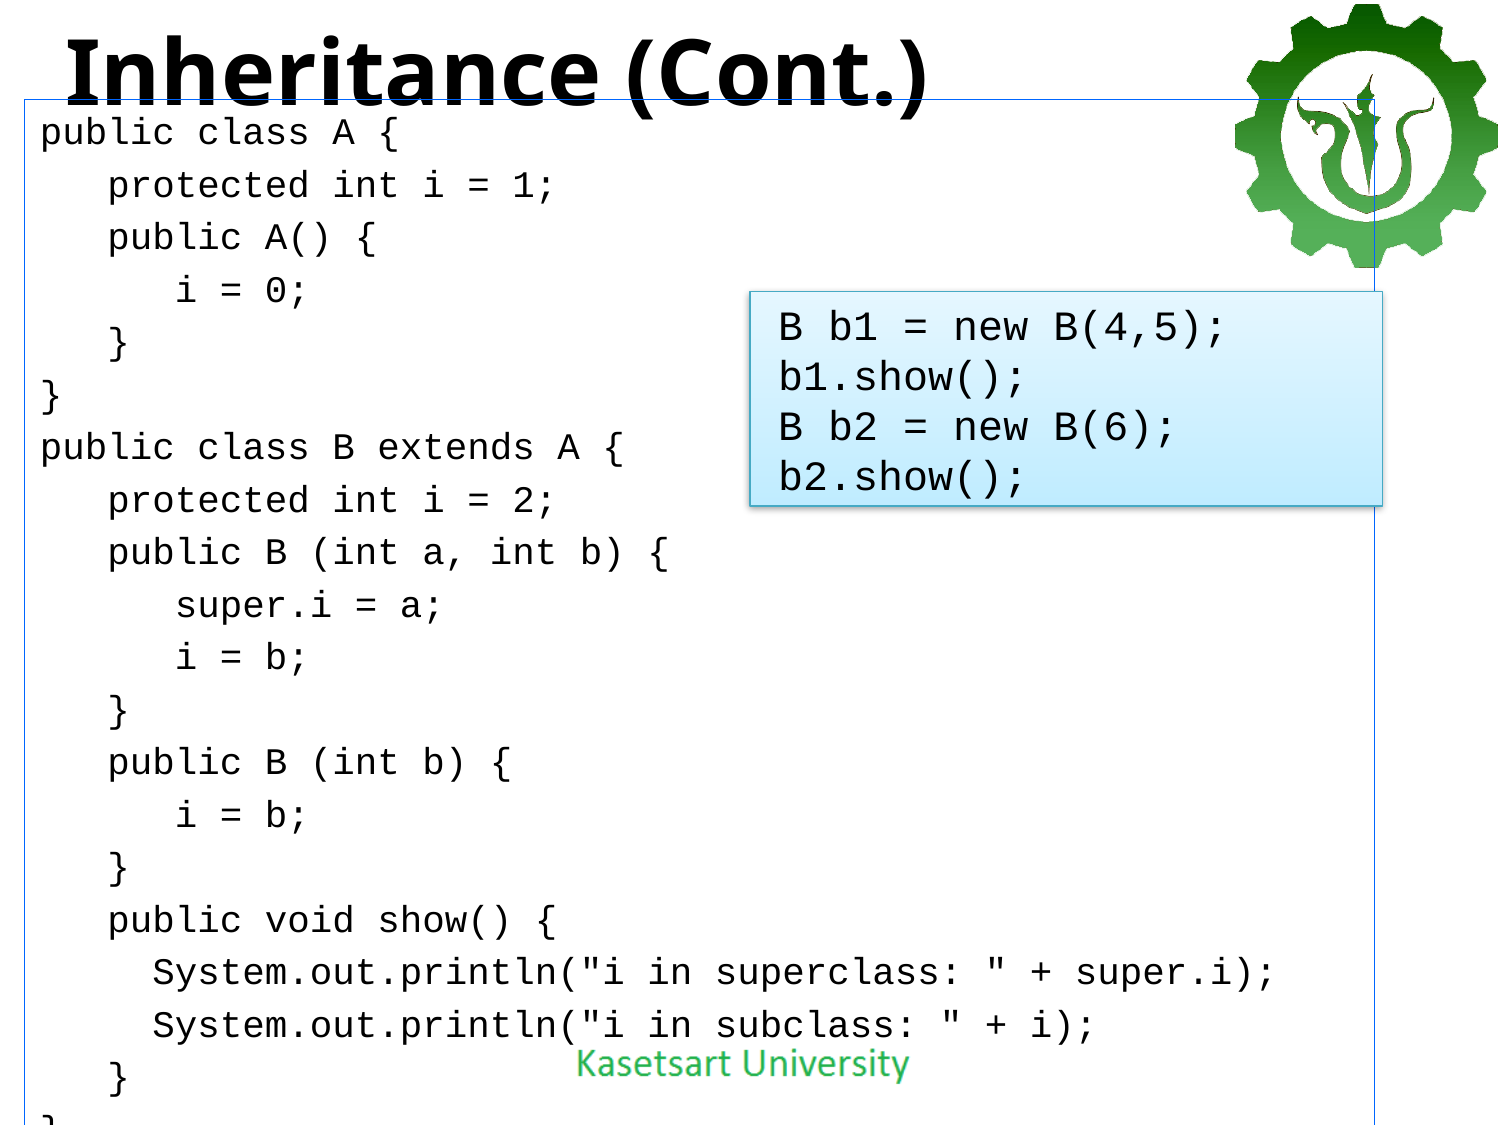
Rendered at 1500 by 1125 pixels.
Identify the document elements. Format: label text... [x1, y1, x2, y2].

picture [1375, 0, 1500, 272]
title Inheritance (Cont.) [50, 0, 1400, 163]
text_box B b1 = new B(4,5); b1.show(); B b2 = new B(6); b2.show(); [749, 291, 1383, 507]
list public class A { protected int i = 1; public A() { i = 0; } } public class B extends A { protected int i = 2; public B (int a, int b) { super.i = a; i = b; } public B (int b) { i = b; } public void show() { System.out.println("i in superclass: " + super.i); System.out.println("i in subclass: " + i); } } [24, 99, 1375, 1125]
